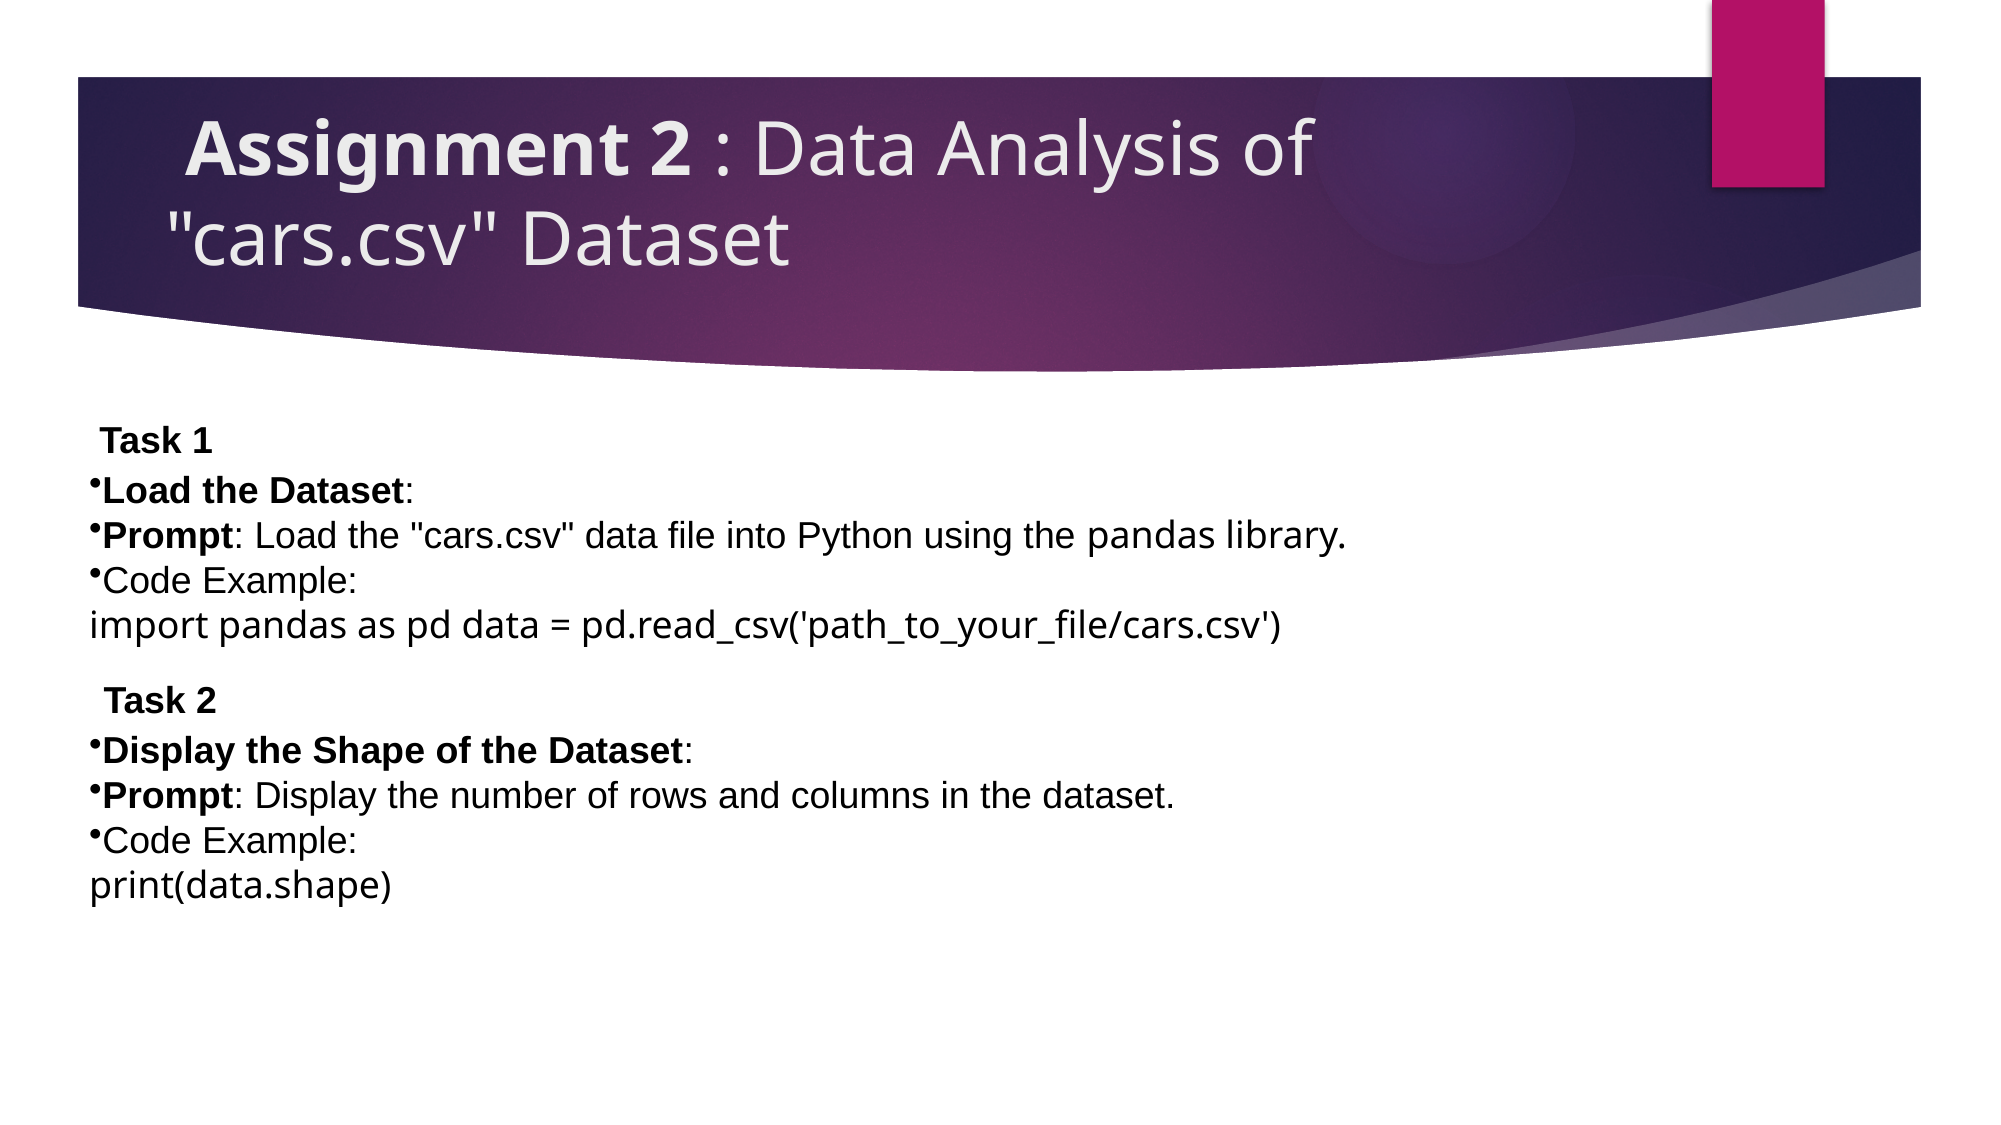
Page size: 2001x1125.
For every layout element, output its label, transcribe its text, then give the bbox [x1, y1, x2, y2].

text_box Task 1 [74, 408, 800, 469]
title Assignment 2 : Data Analysis of "cars.csv" Dataset [150, 132, 1588, 249]
text_box Task 2 [88, 668, 1089, 729]
list Load the Dataset: Prompt: Load the "cars.csv" data file into Python using the pandas library. Code Example: import pandas as pd data = pd.read_csv('path_to_your_file/cars.csv') [74, 251, 1638, 718]
text_box Display the Shape of the Dataset: Prompt: Display the number of rows and columns in the dataset. Code Example: print(data.shape) [74, 718, 1834, 959]
